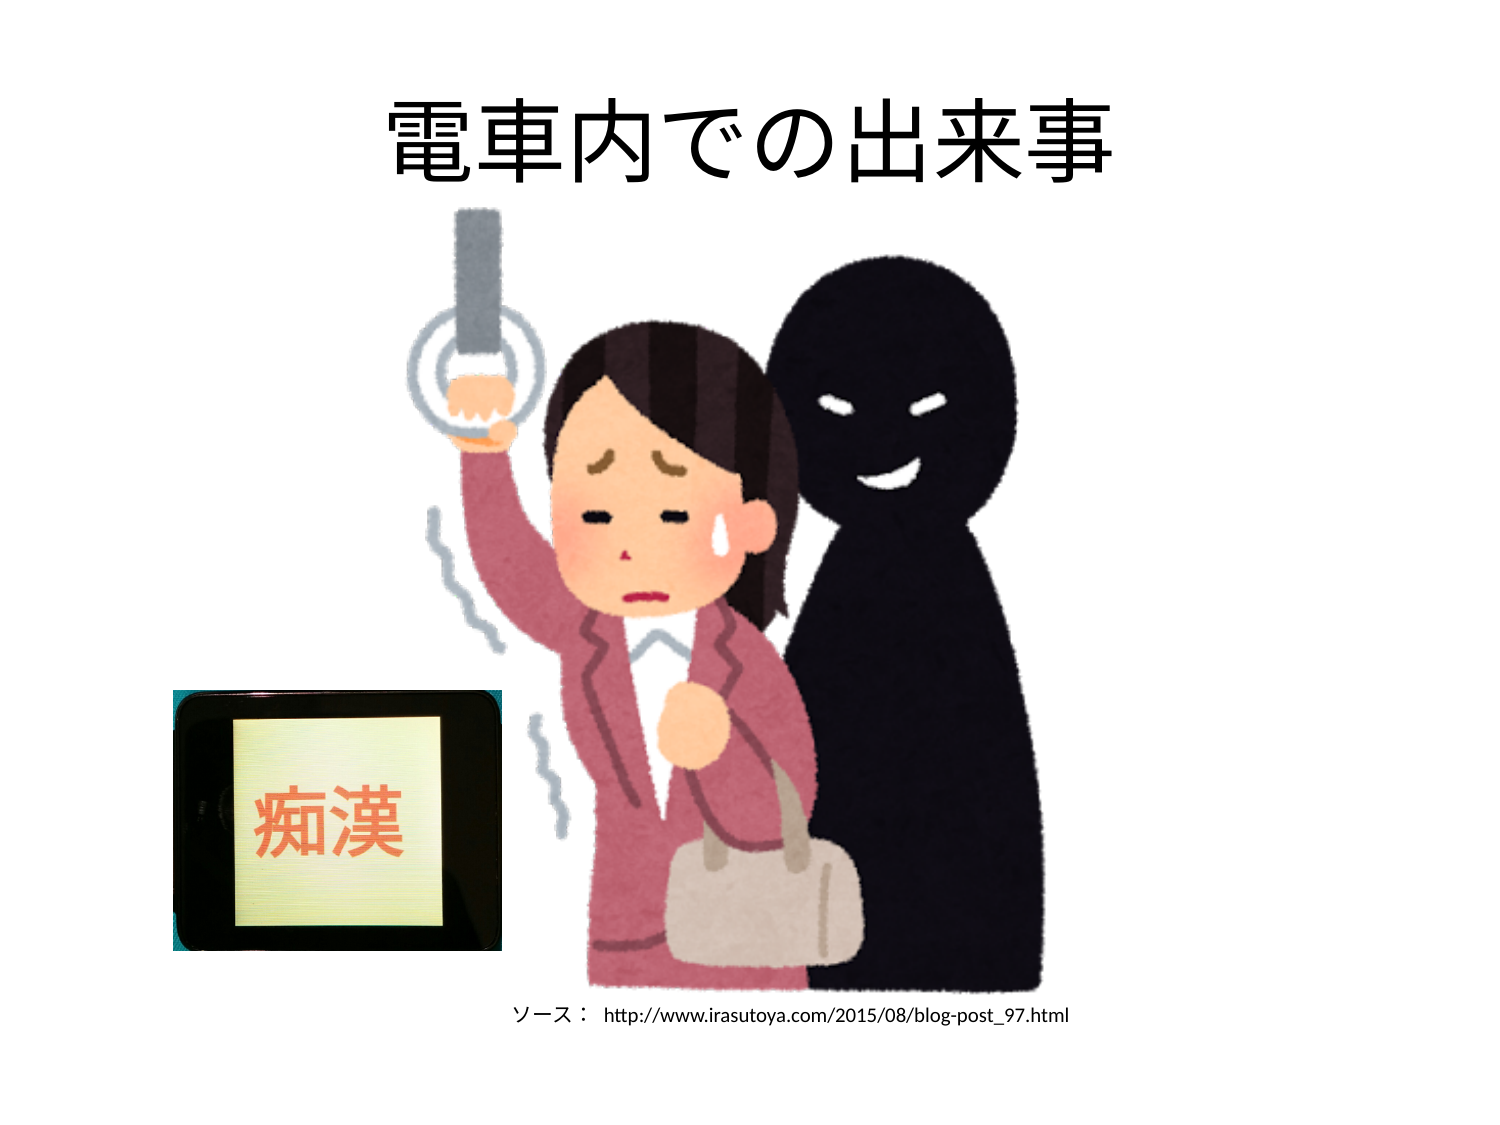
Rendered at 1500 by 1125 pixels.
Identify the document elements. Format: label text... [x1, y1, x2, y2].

title 電車内での出来事 [75, 45, 1425, 233]
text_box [371, 198, 1105, 1035]
picture [173, 690, 503, 951]
